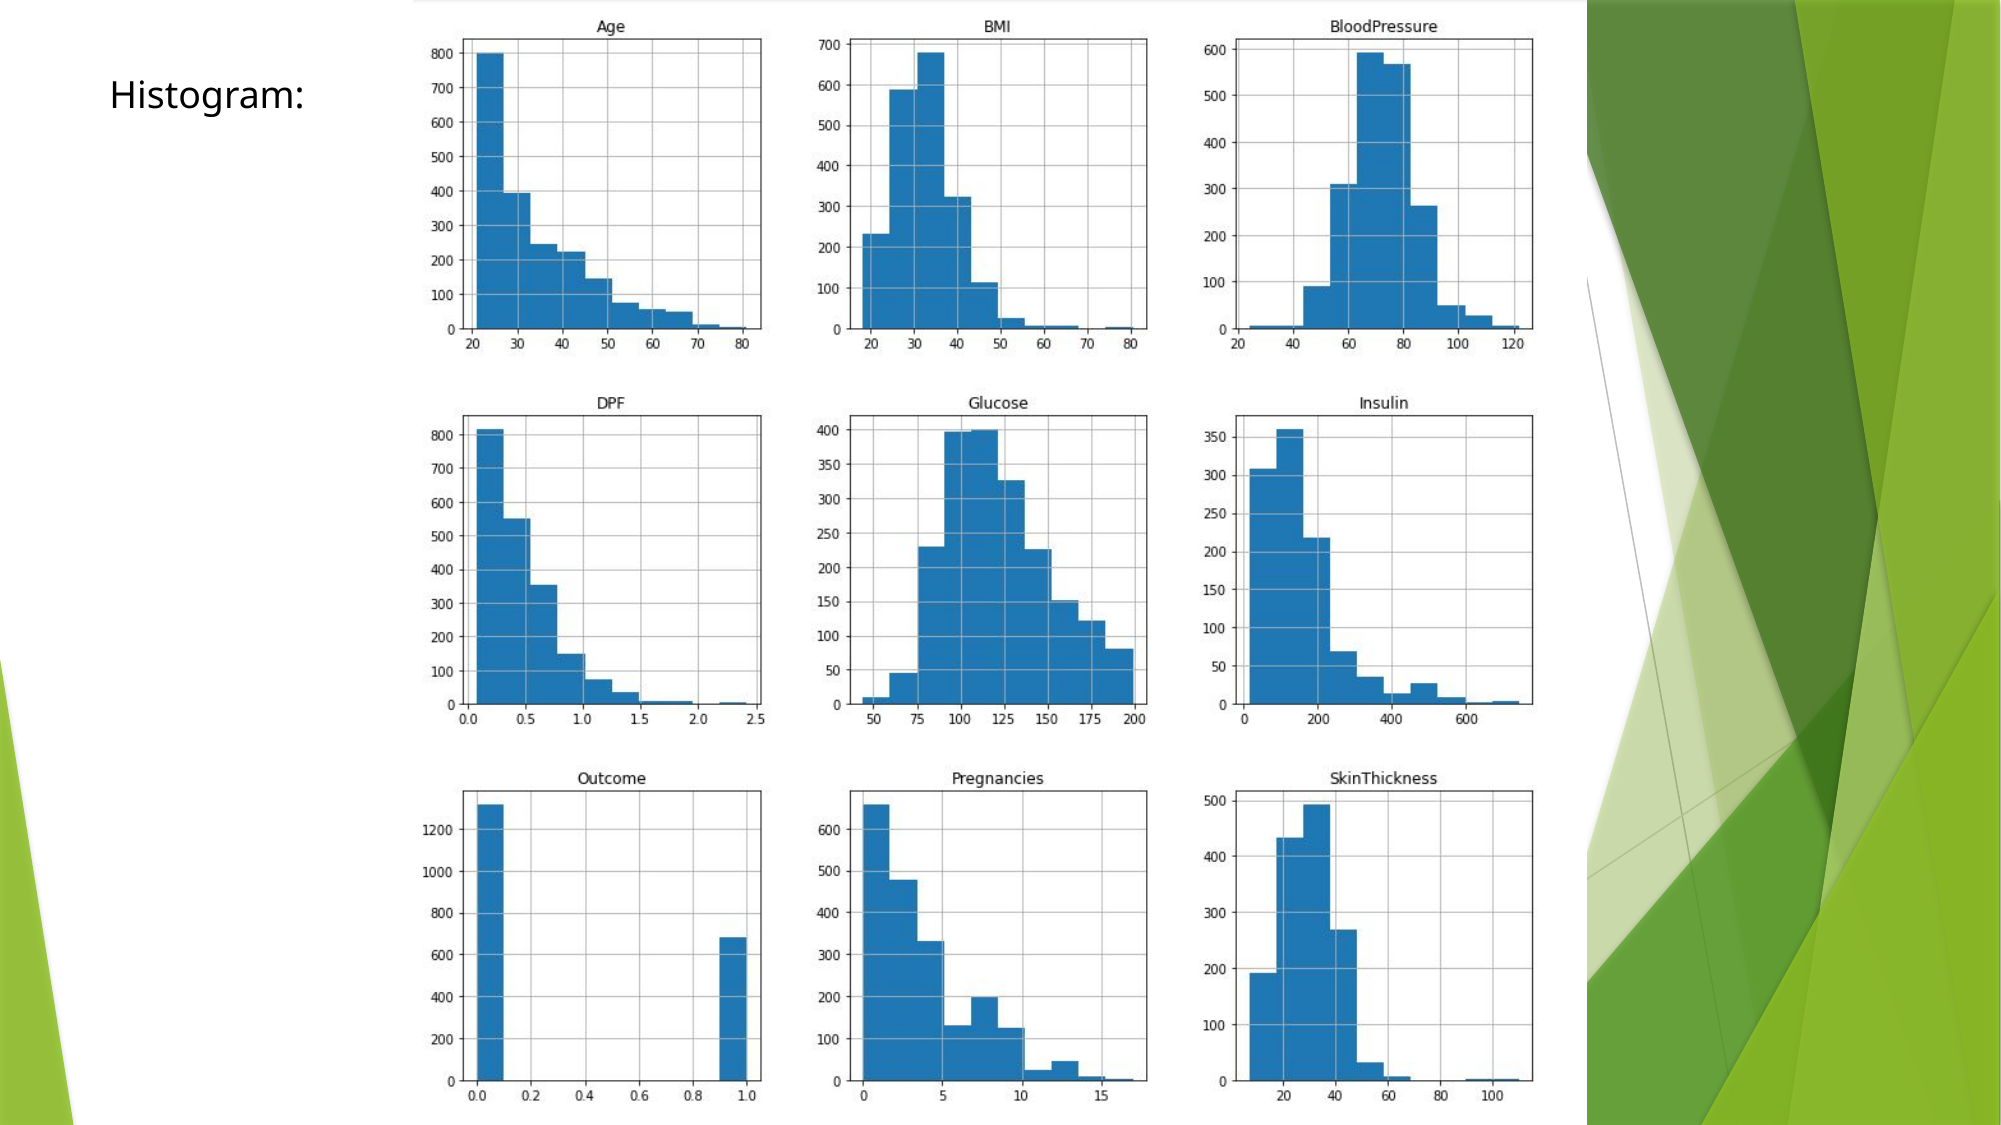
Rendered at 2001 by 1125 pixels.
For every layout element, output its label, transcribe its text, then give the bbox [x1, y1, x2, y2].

picture [413, 0, 1587, 1125]
text_box Histogram: [94, 63, 408, 124]
